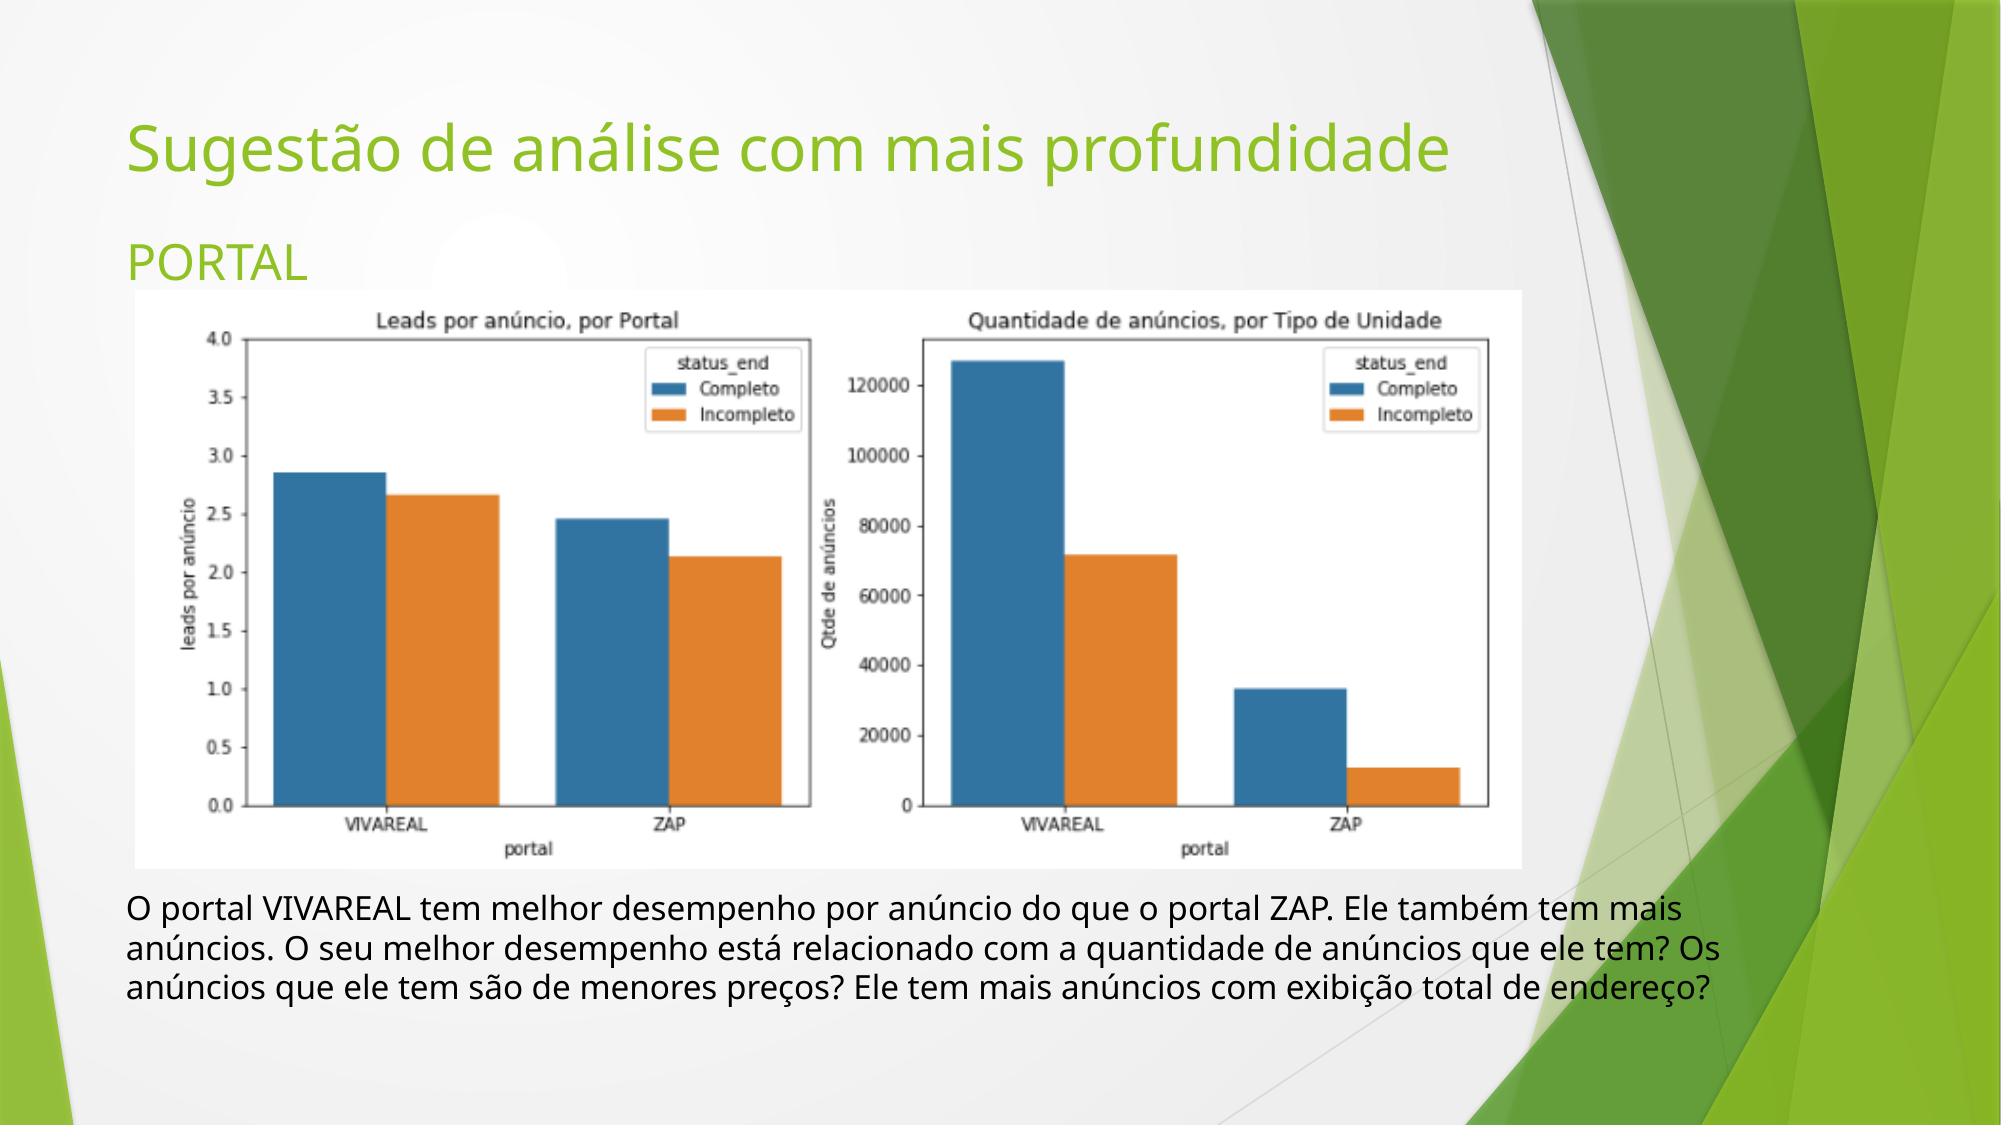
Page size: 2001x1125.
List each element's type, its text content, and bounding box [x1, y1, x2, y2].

text_box PORTAL [111, 222, 1522, 330]
text_box O portal VIVAREAL tem melhor desempenho por anúncio do que o portal ZAP. Ele também tem mais anúncios. O seu melhor desempenho está relacionado com a quantidade de anúncios que ele tem? Os anúncios que ele tem são de menores preços? Ele tem mais anúncios com exibição total de endereço? [111, 879, 1806, 1014]
picture [135, 289, 1522, 869]
title Sugestão de análise com mais profundidade [111, 99, 1522, 207]
